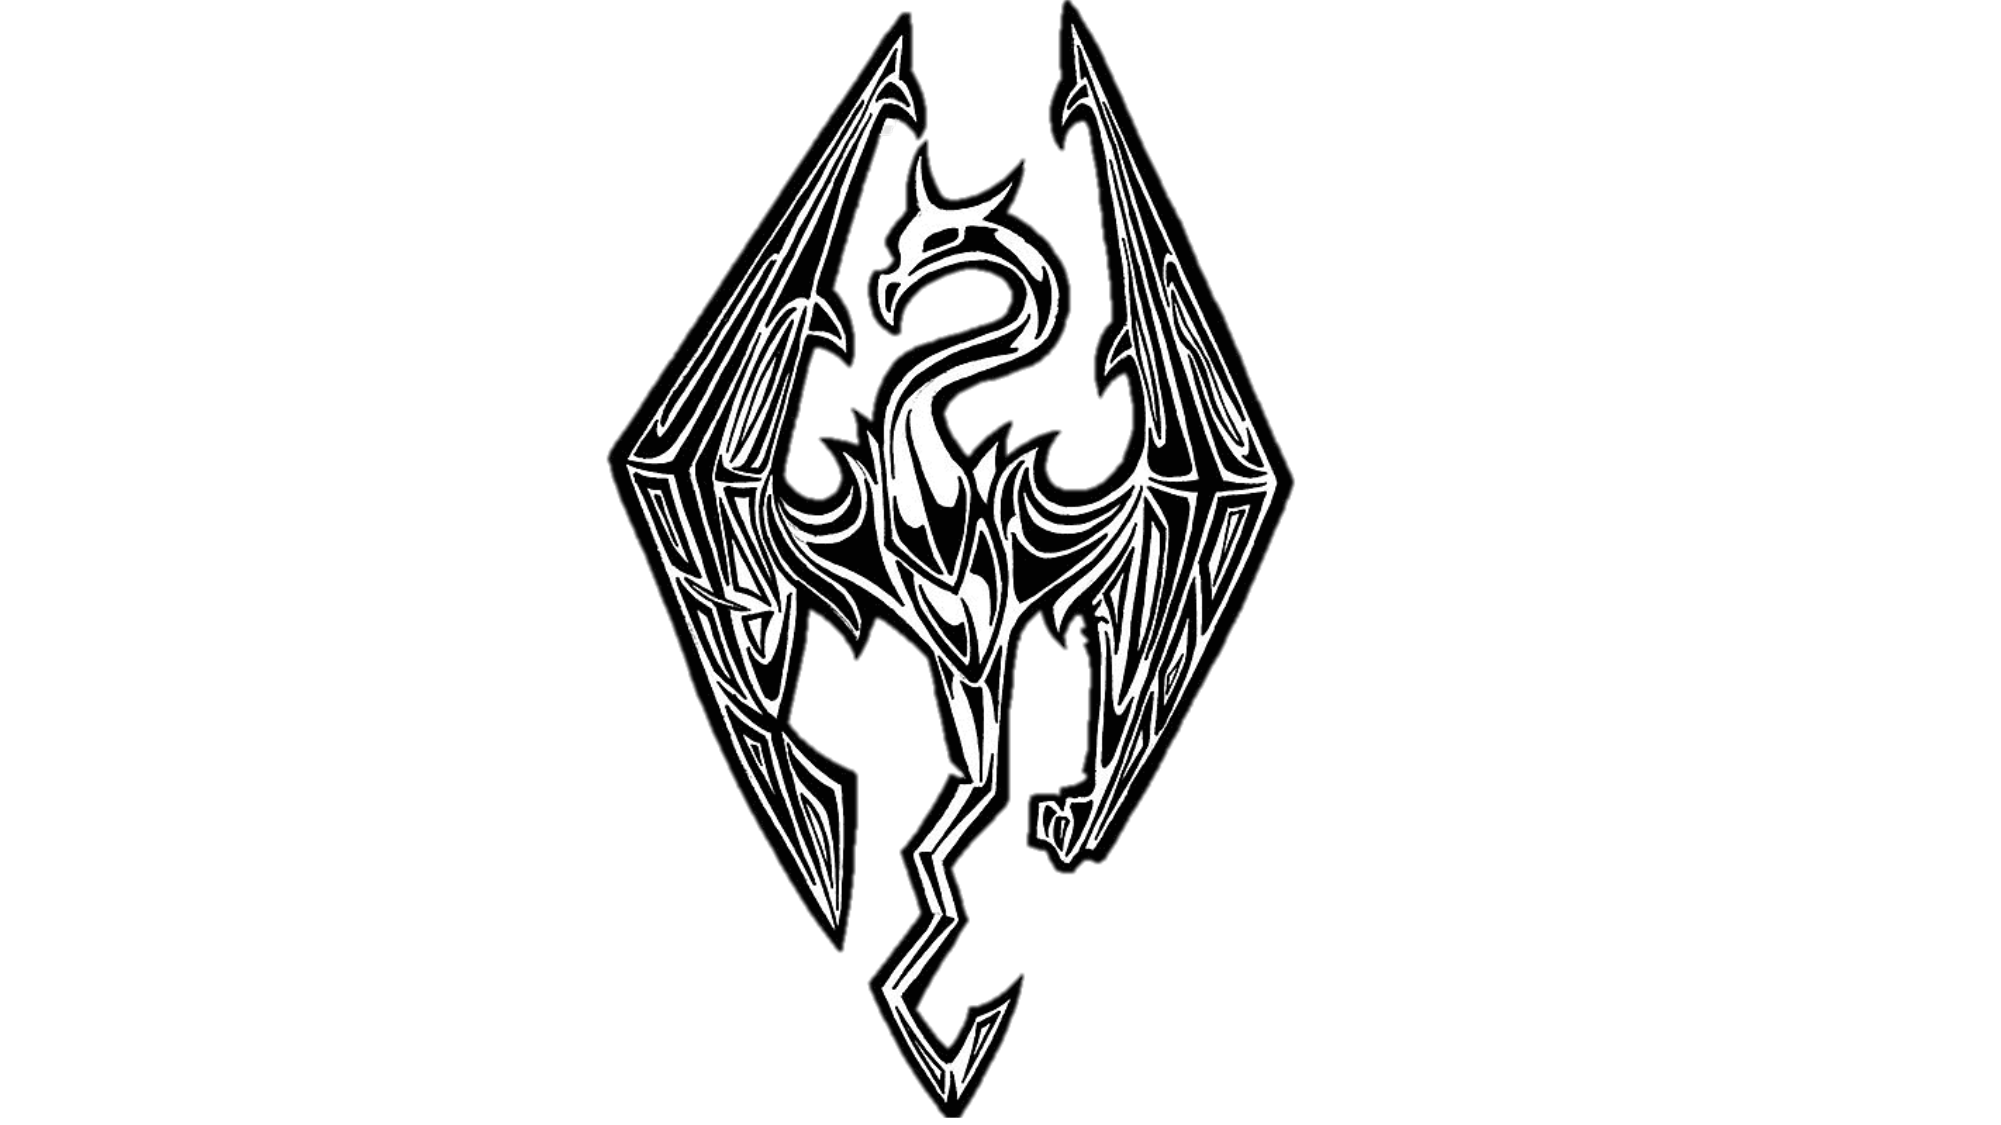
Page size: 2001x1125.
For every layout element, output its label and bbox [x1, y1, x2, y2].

picture [307, 0, 1602, 1125]
